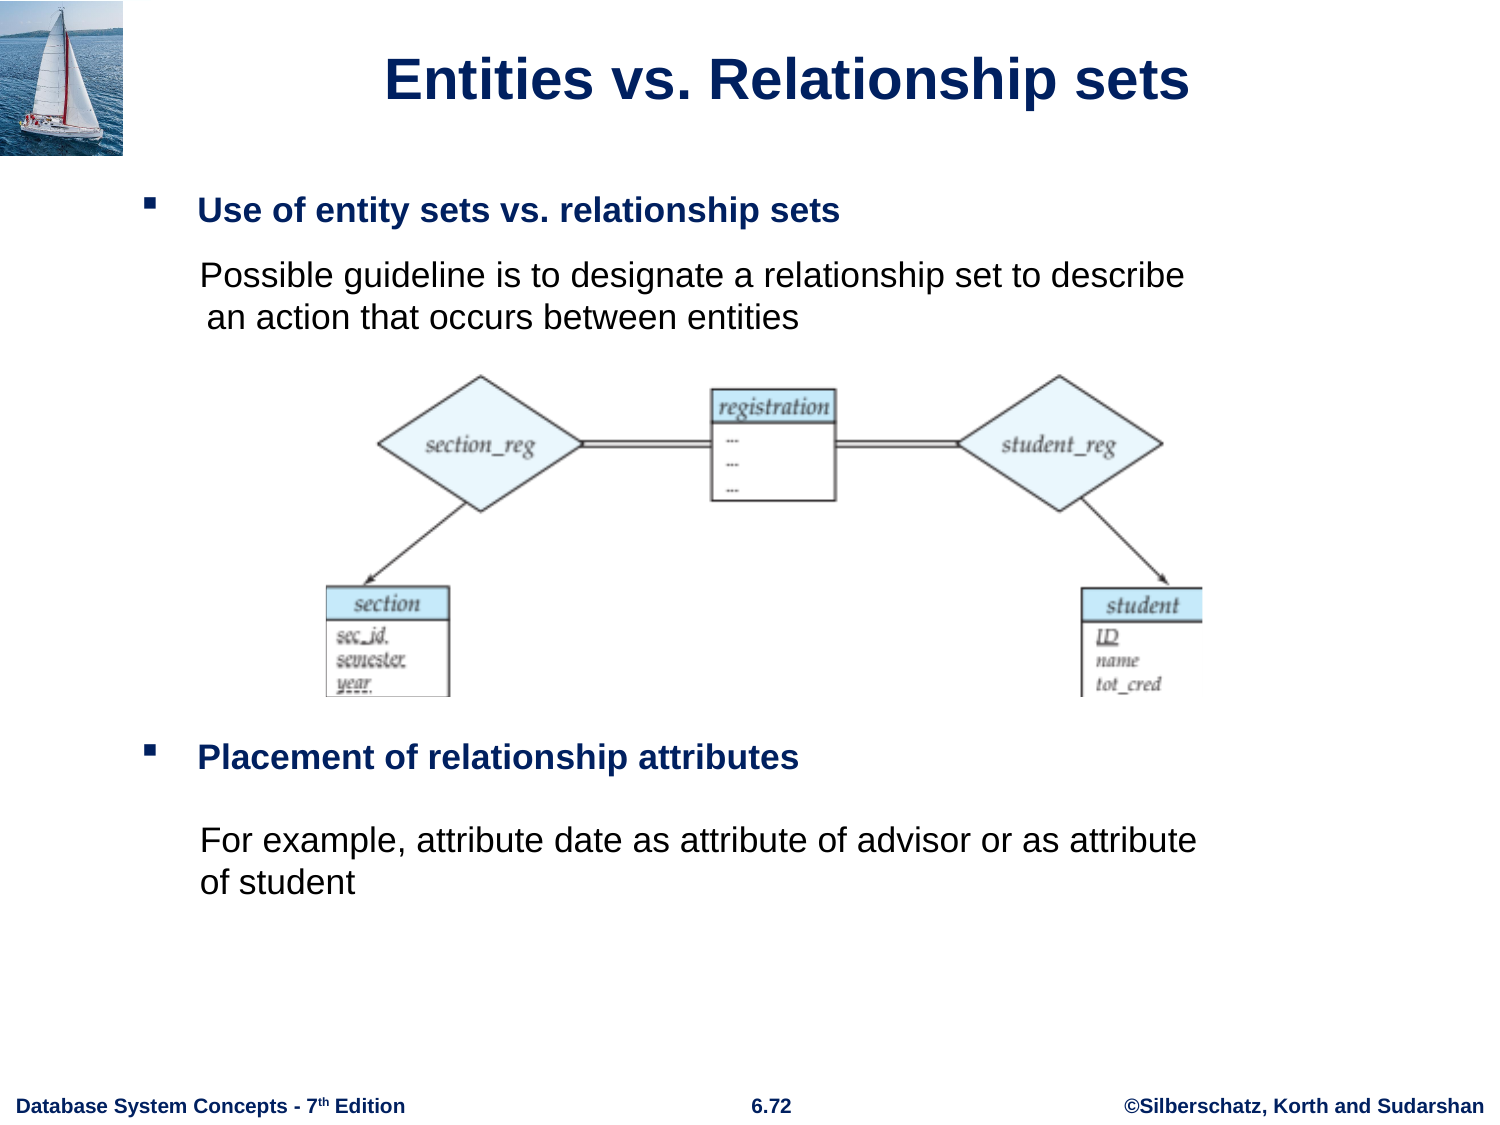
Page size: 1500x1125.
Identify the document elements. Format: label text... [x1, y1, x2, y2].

list Use of entity sets vs. relationship sets Possible guideline is to designate a relationship set to describe an action that occurs between entities Placement of relationship attributes [126, 179, 1343, 998]
picture [0, 1, 123, 156]
title Entities vs. Relationship sets [125, 18, 1452, 120]
picture [325, 373, 1203, 697]
text_box For example, attribute date as attribute of advisor or as attribute of student [184, 809, 1220, 952]
